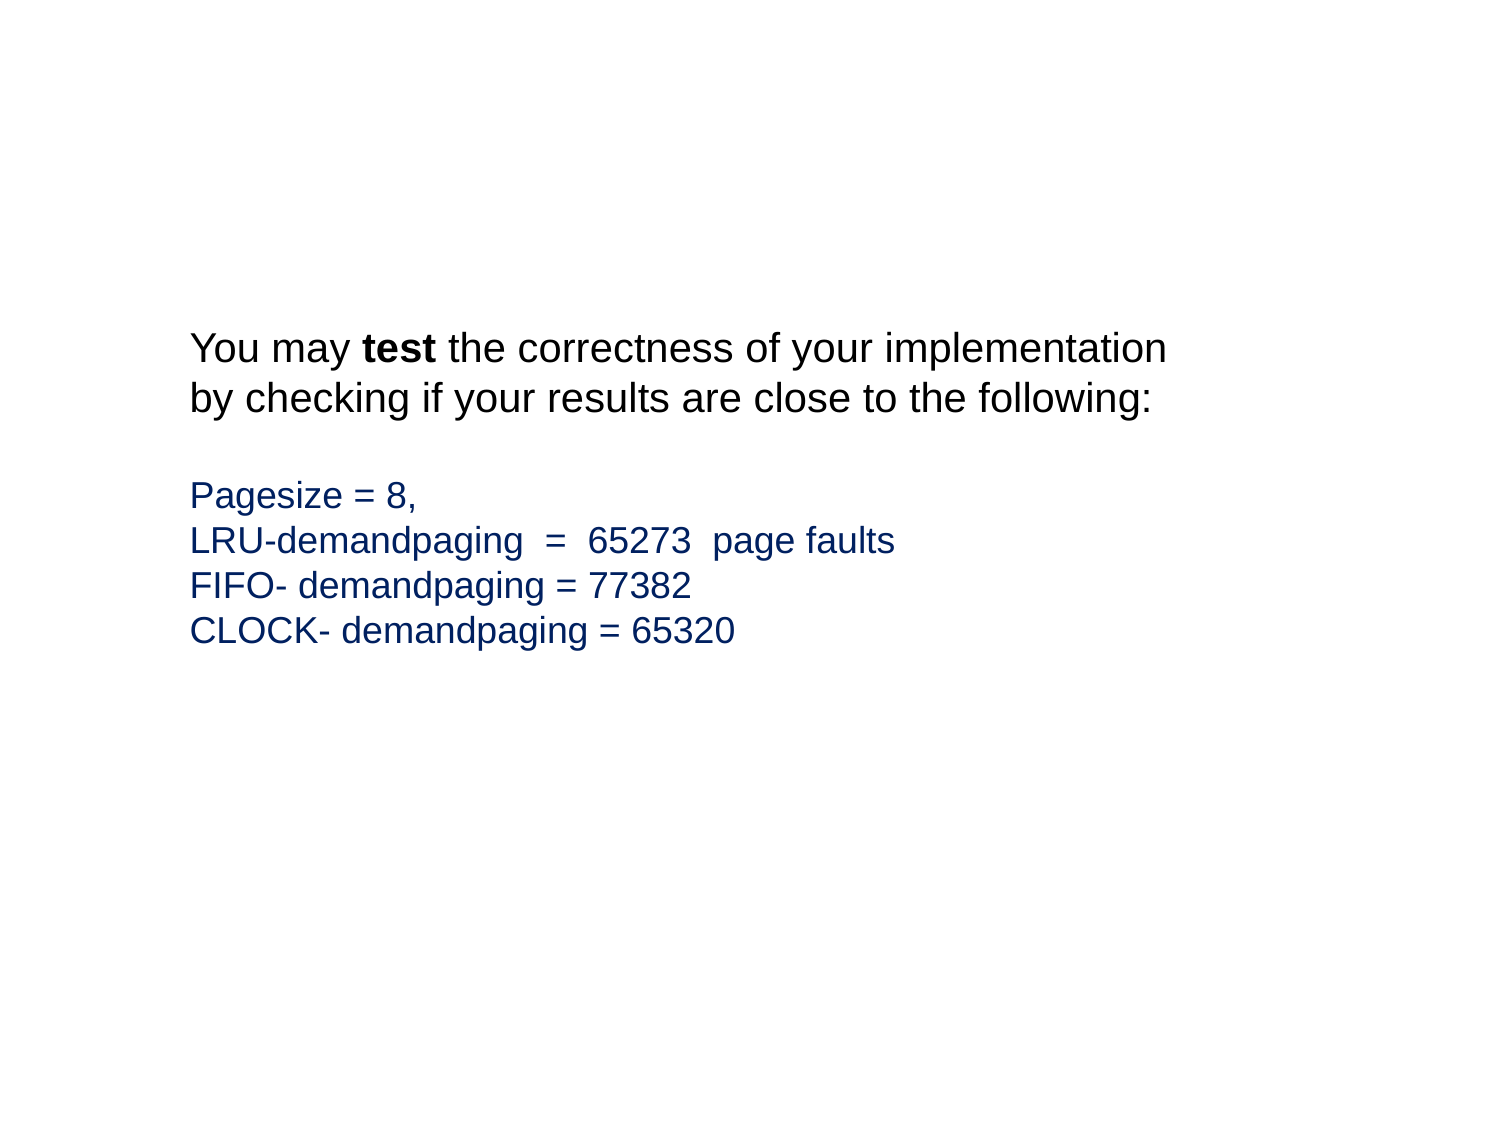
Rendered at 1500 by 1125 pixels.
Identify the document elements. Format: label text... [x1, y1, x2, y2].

text_box You may test the correctness of your implementation by checking if your results are close to the following: Pagesize = 8, LRU-demandpaging = 65273 page faults FIFO- demandpaging = 77382 CLOCK- demandpaging = 65320 [174, 313, 1313, 709]
